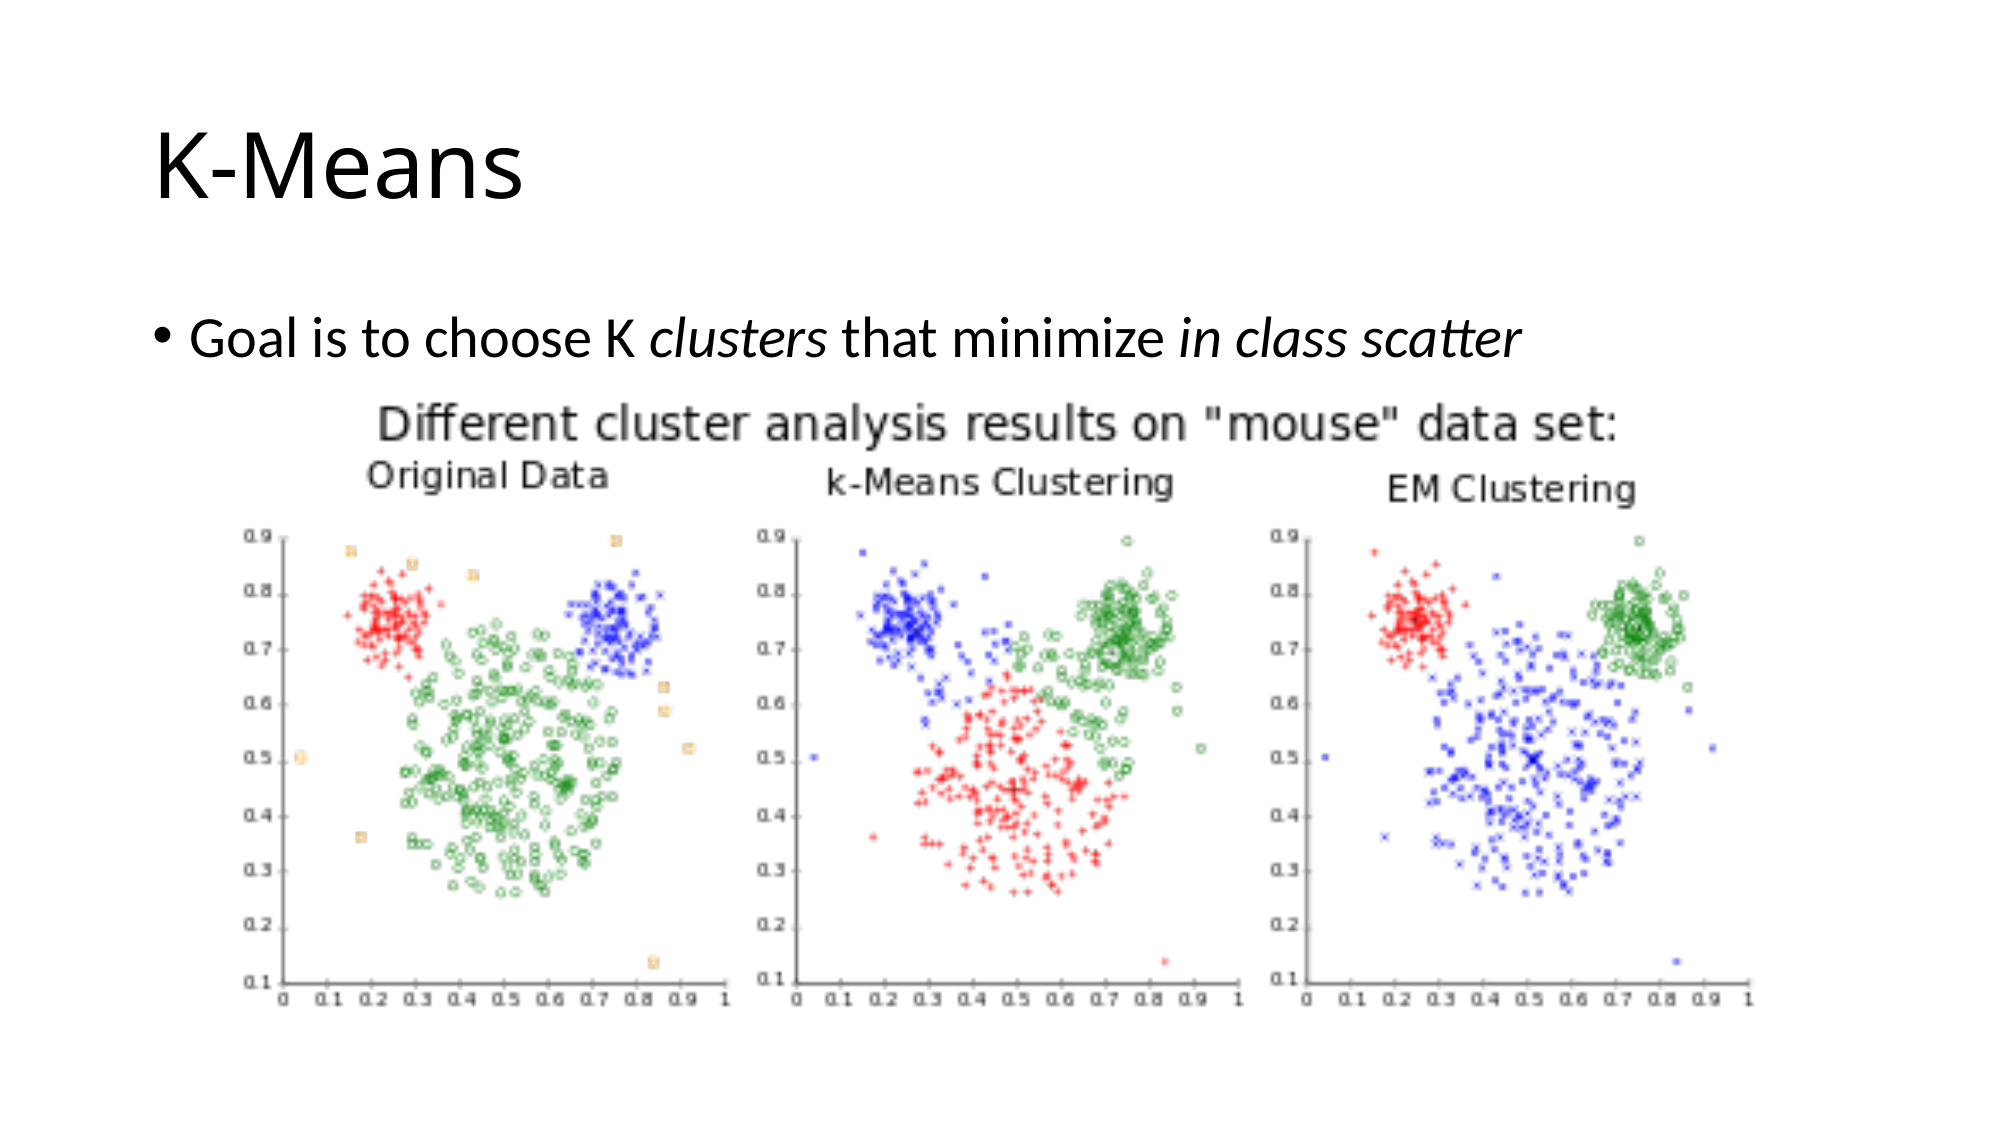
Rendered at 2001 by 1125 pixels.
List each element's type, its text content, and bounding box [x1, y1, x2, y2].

list Goal is to choose K clusters that minimize in class scatter [137, 299, 1863, 1014]
title K-Means [137, 59, 1863, 278]
picture [235, 394, 1765, 1014]
